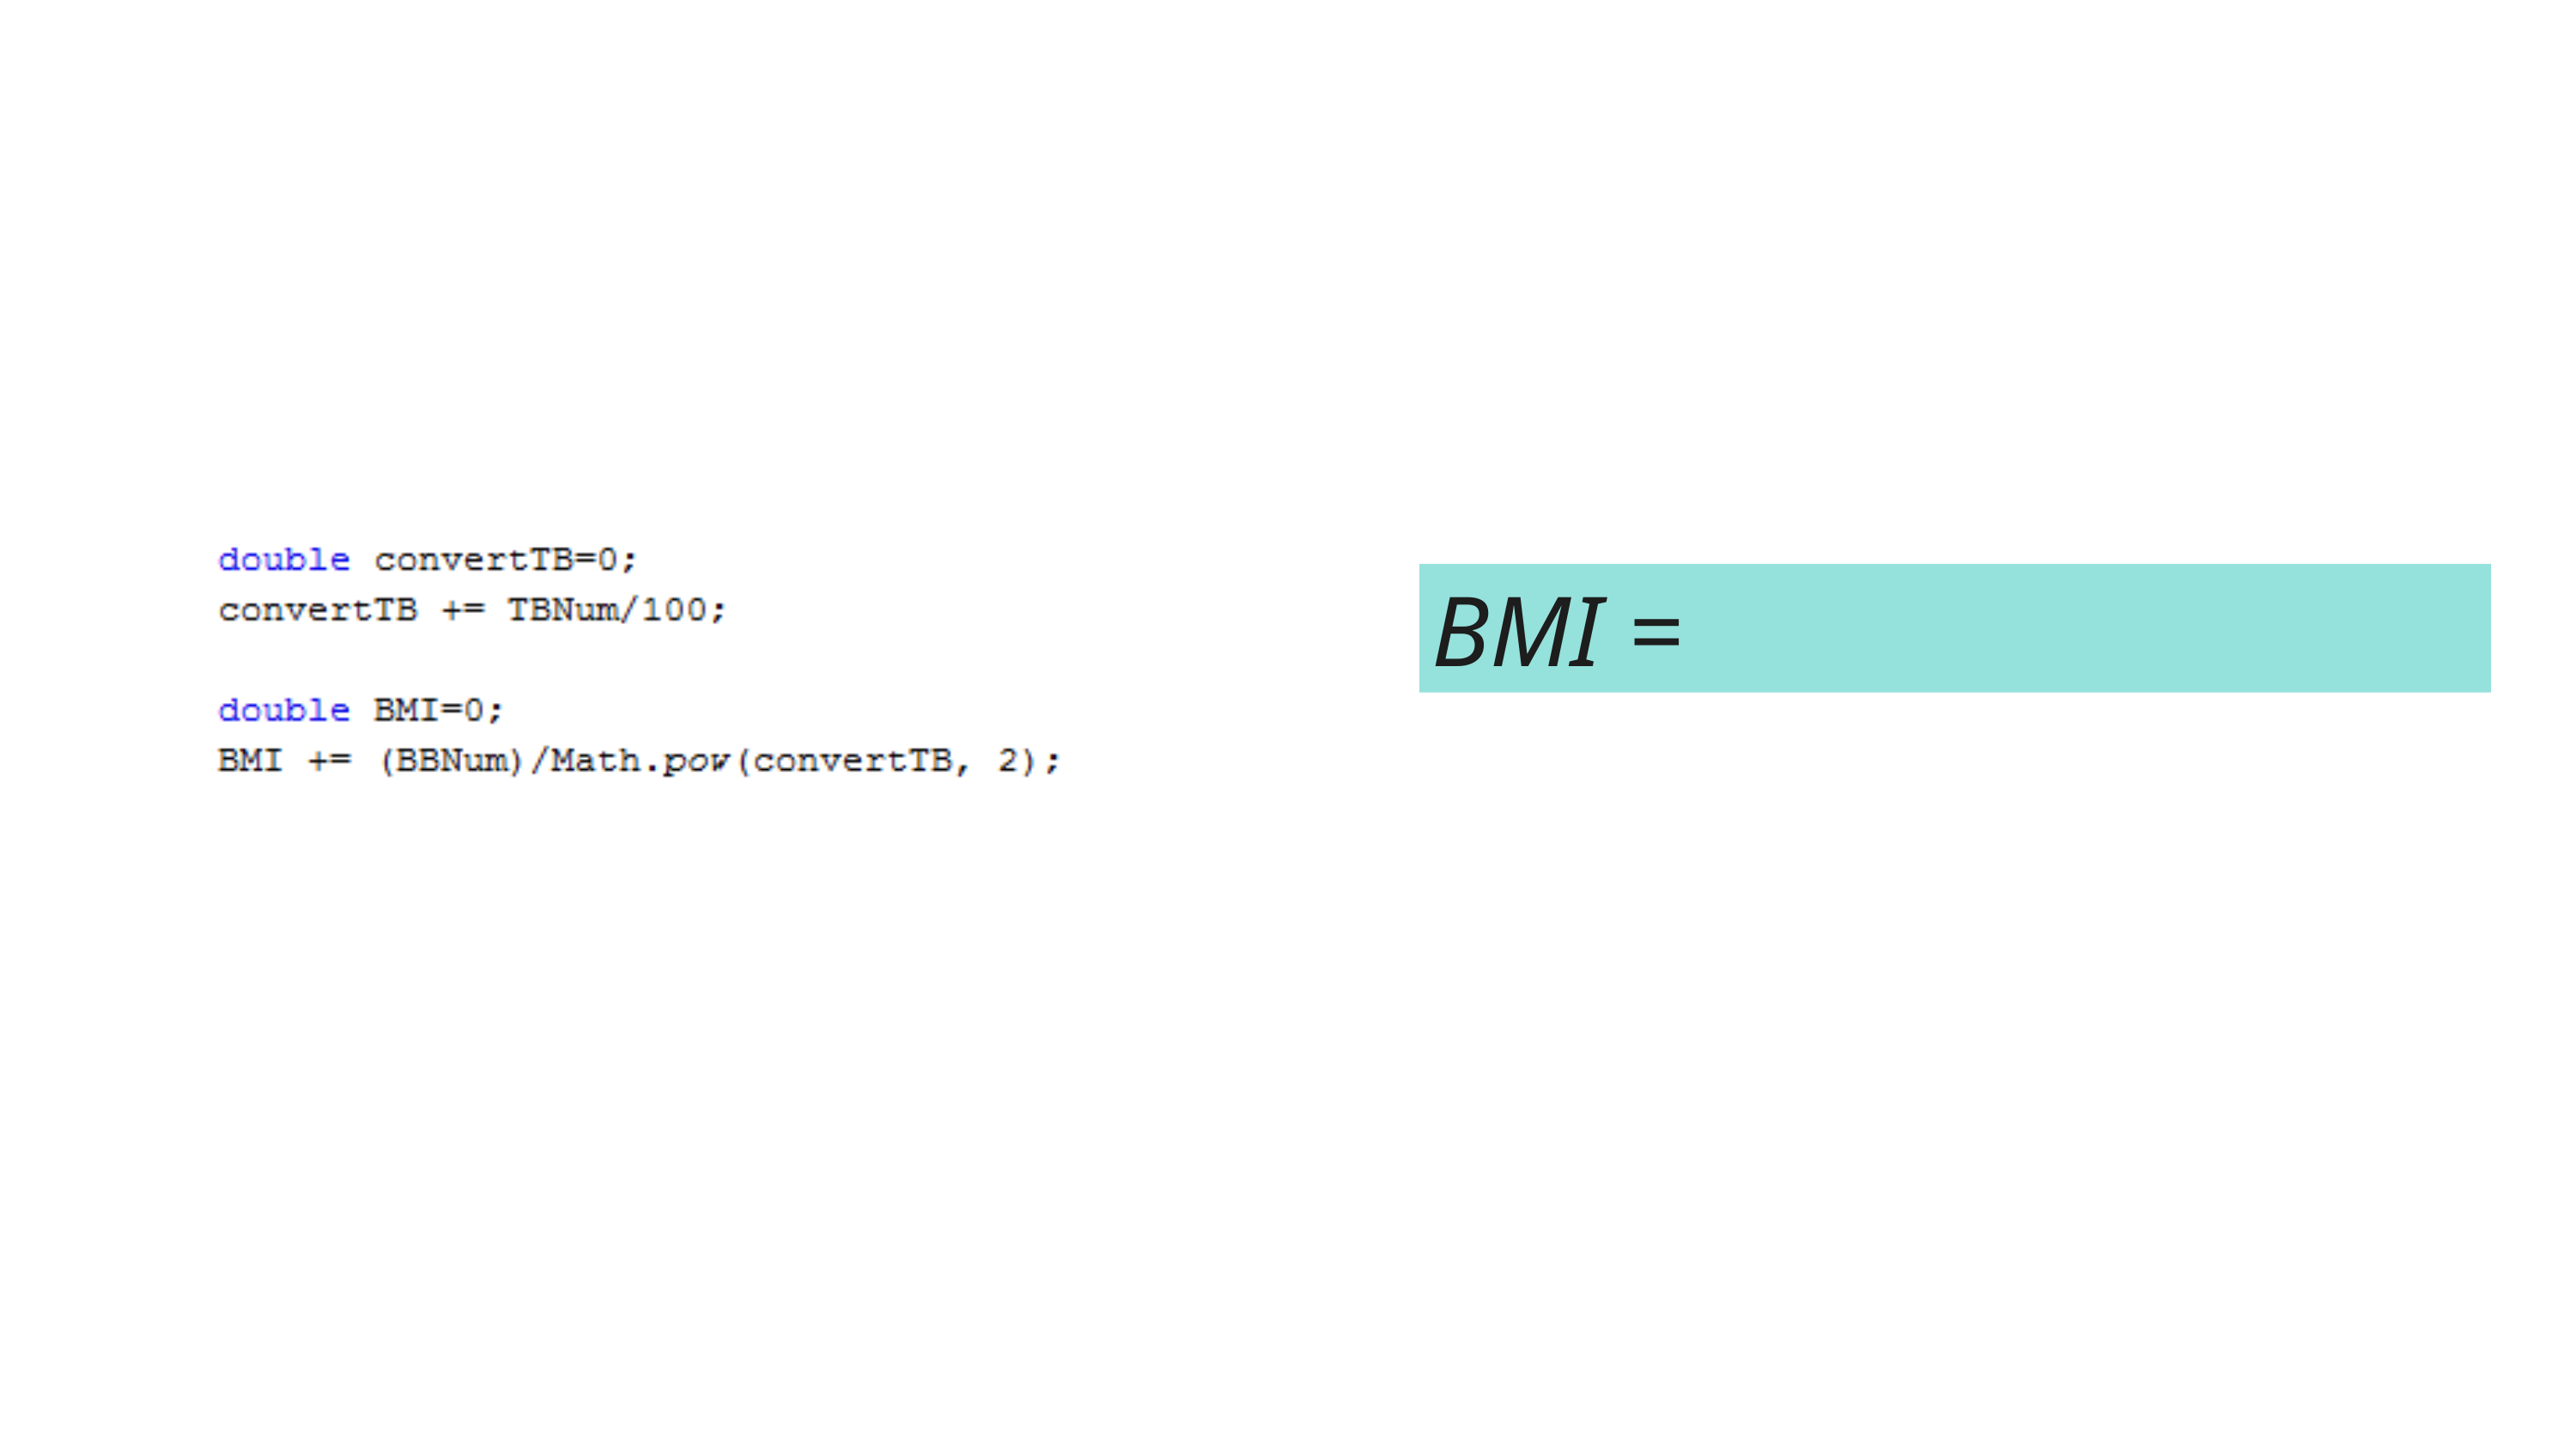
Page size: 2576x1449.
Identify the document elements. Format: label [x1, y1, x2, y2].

picture [188, 524, 1135, 825]
